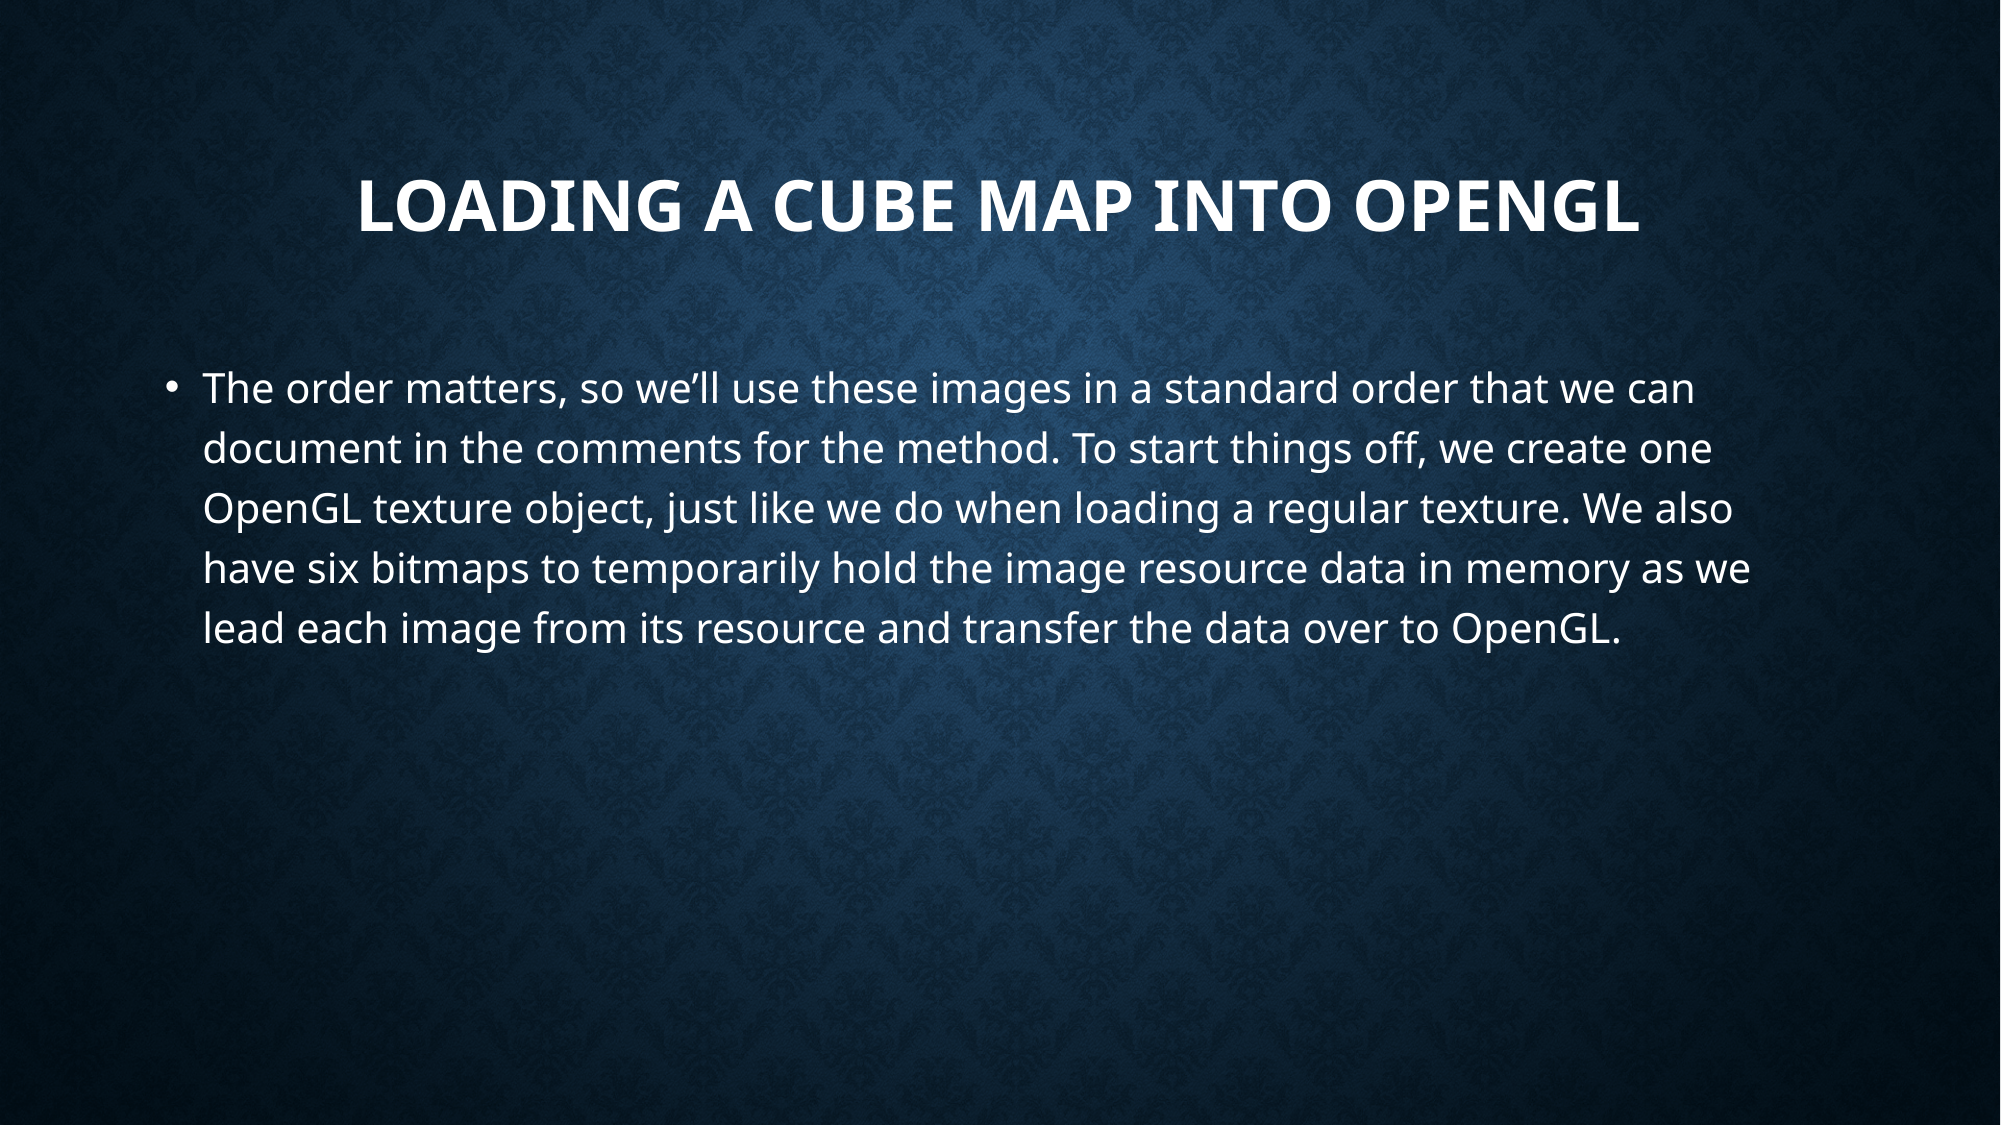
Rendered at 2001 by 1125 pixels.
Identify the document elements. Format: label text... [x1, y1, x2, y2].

list The order matters, so we’ll use these images in a standard order that we can document in the comments for the method. To start things off, we create one OpenGL texture object, just like we do when loading a regular texture. We also have six bitmaps to temporarily hold the image resource data in memory as we lead each image from its resource and transfer the data over to OpenGL. [149, 343, 1849, 950]
title Loading a Cube Map into OpenGL [149, 99, 1849, 318]
